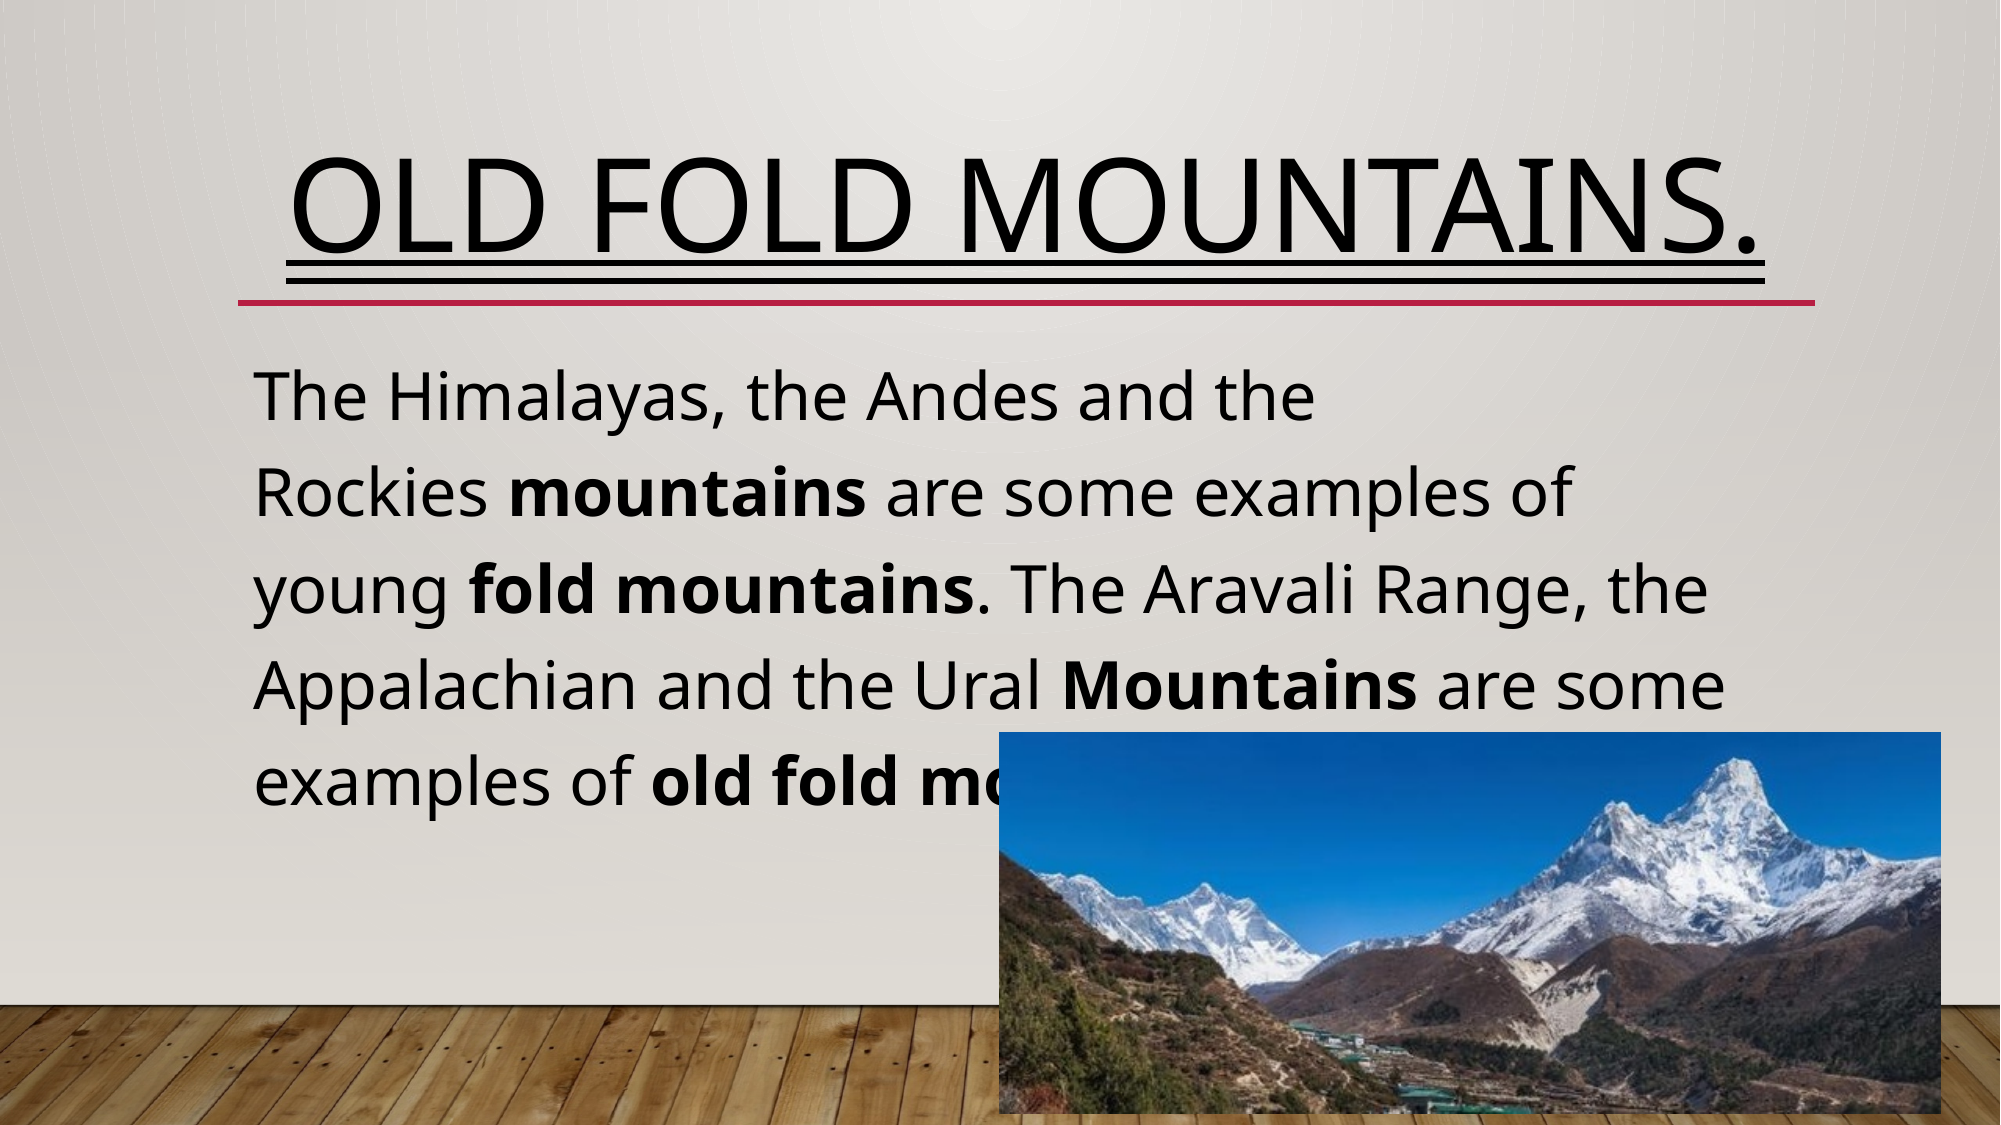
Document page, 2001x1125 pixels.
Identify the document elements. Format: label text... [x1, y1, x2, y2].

picture [0, 732, 2000, 1125]
title Old fold mountains. [238, 131, 1814, 305]
list The Himalayas, the Andes and the Rockies mountains are some examples of young fold mountains. The Aravali Range, the Appalachian and the Ural Mountains are some examples of old fold mountains. [238, 330, 1814, 897]
